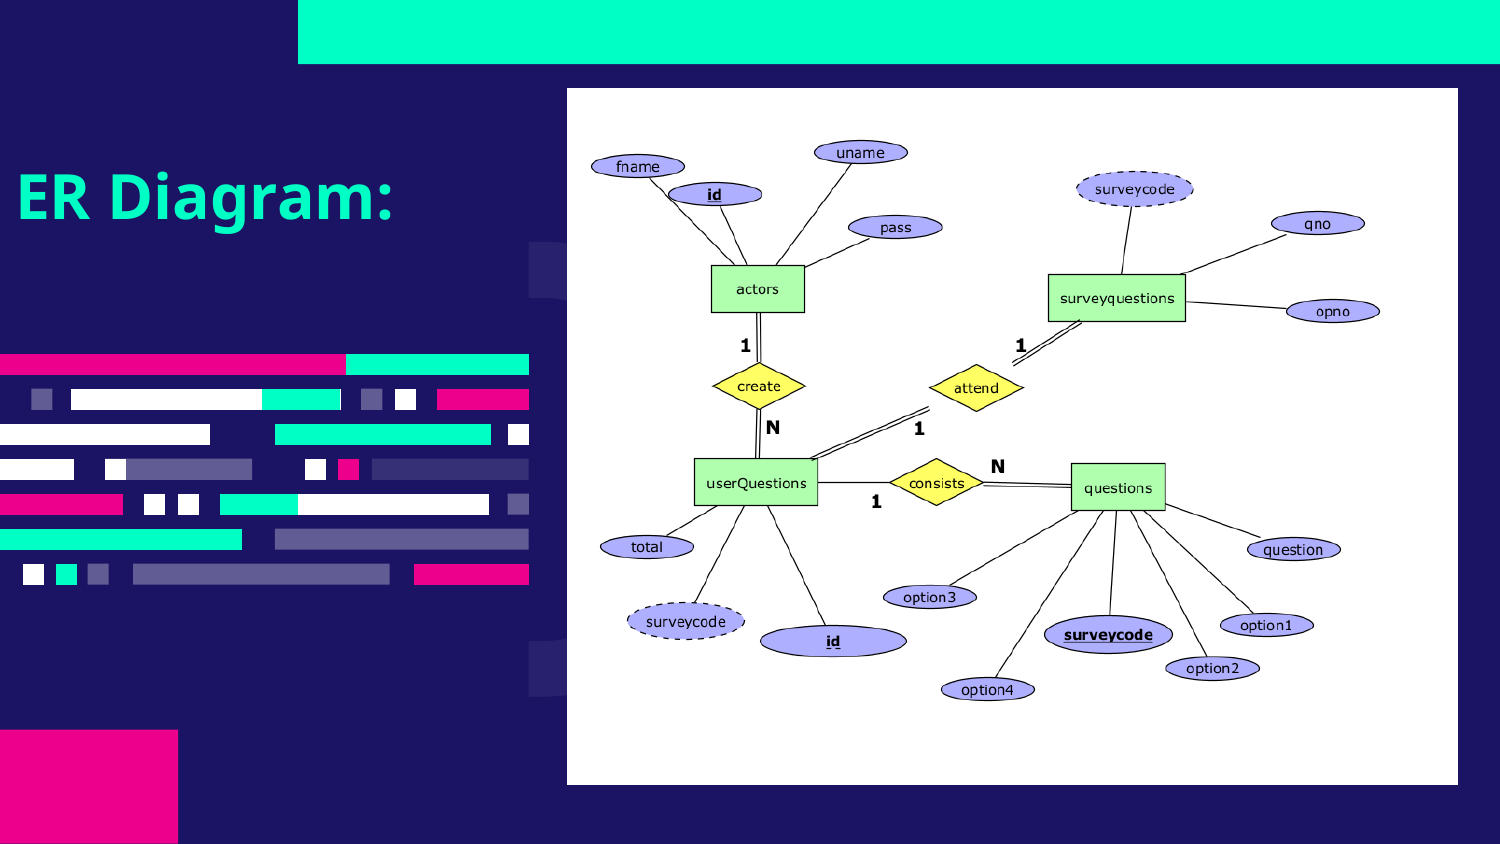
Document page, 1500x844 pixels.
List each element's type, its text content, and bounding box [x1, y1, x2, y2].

title ER Diagram: [0, 142, 560, 253]
picture [567, 88, 1459, 785]
